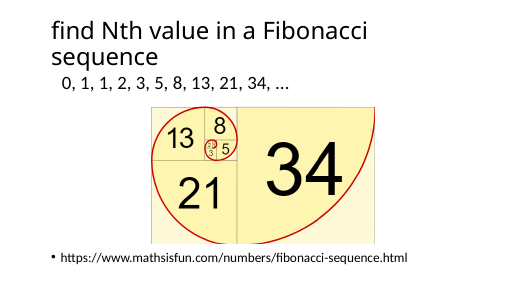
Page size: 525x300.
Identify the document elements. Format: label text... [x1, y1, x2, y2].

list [150, 106, 375, 244]
list https://www.mathsisfun.com/numbers/fibonacci-sequence.html [36, 243, 475, 284]
title find Nth value in a Fibonacci sequence [36, 15, 489, 74]
text_box 0, 1, 1, 2, 3, 5, 8, 13, 21, 34, ... [47, 63, 464, 101]
